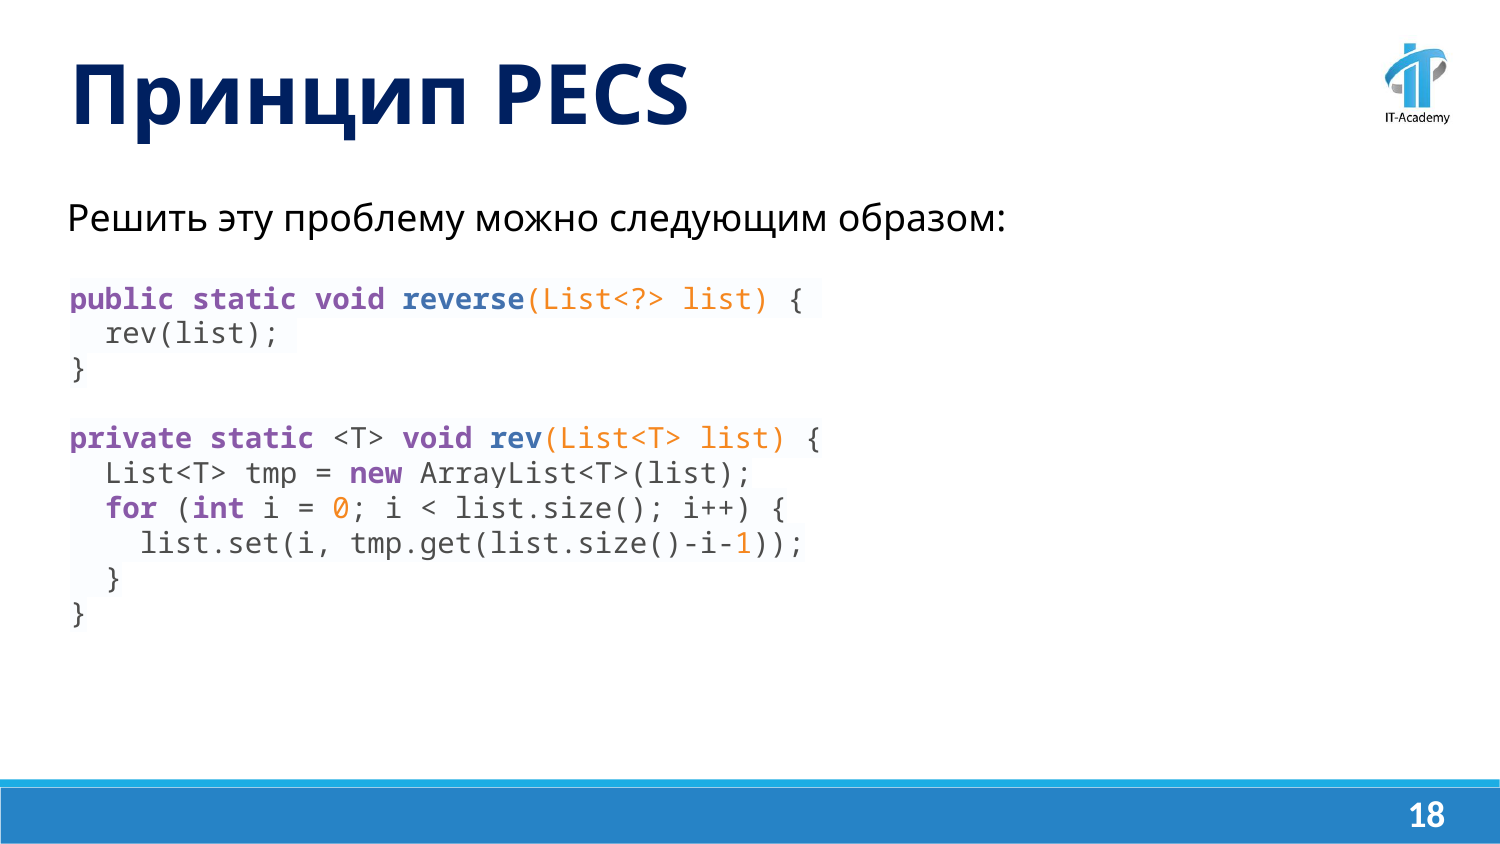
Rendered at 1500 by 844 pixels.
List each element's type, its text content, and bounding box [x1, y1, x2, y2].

text_box Принцип PECS [54, 16, 1405, 166]
picture [1405, 35, 1461, 126]
text_box public static void reverse(List<?> list) { rev(list); } private static <T> void rev(List<T> list) { List<T> tmp = new ArrayList<T>(list); for (int i = 0; i < list.size(); i++) { list.set(i, tmp.get(list.size()-i-1)); } } [54, 264, 1360, 645]
text_box Решить эту проблему можно следующим образом: [51, 172, 1448, 254]
text_box ‹#› [1390, 782, 1463, 827]
